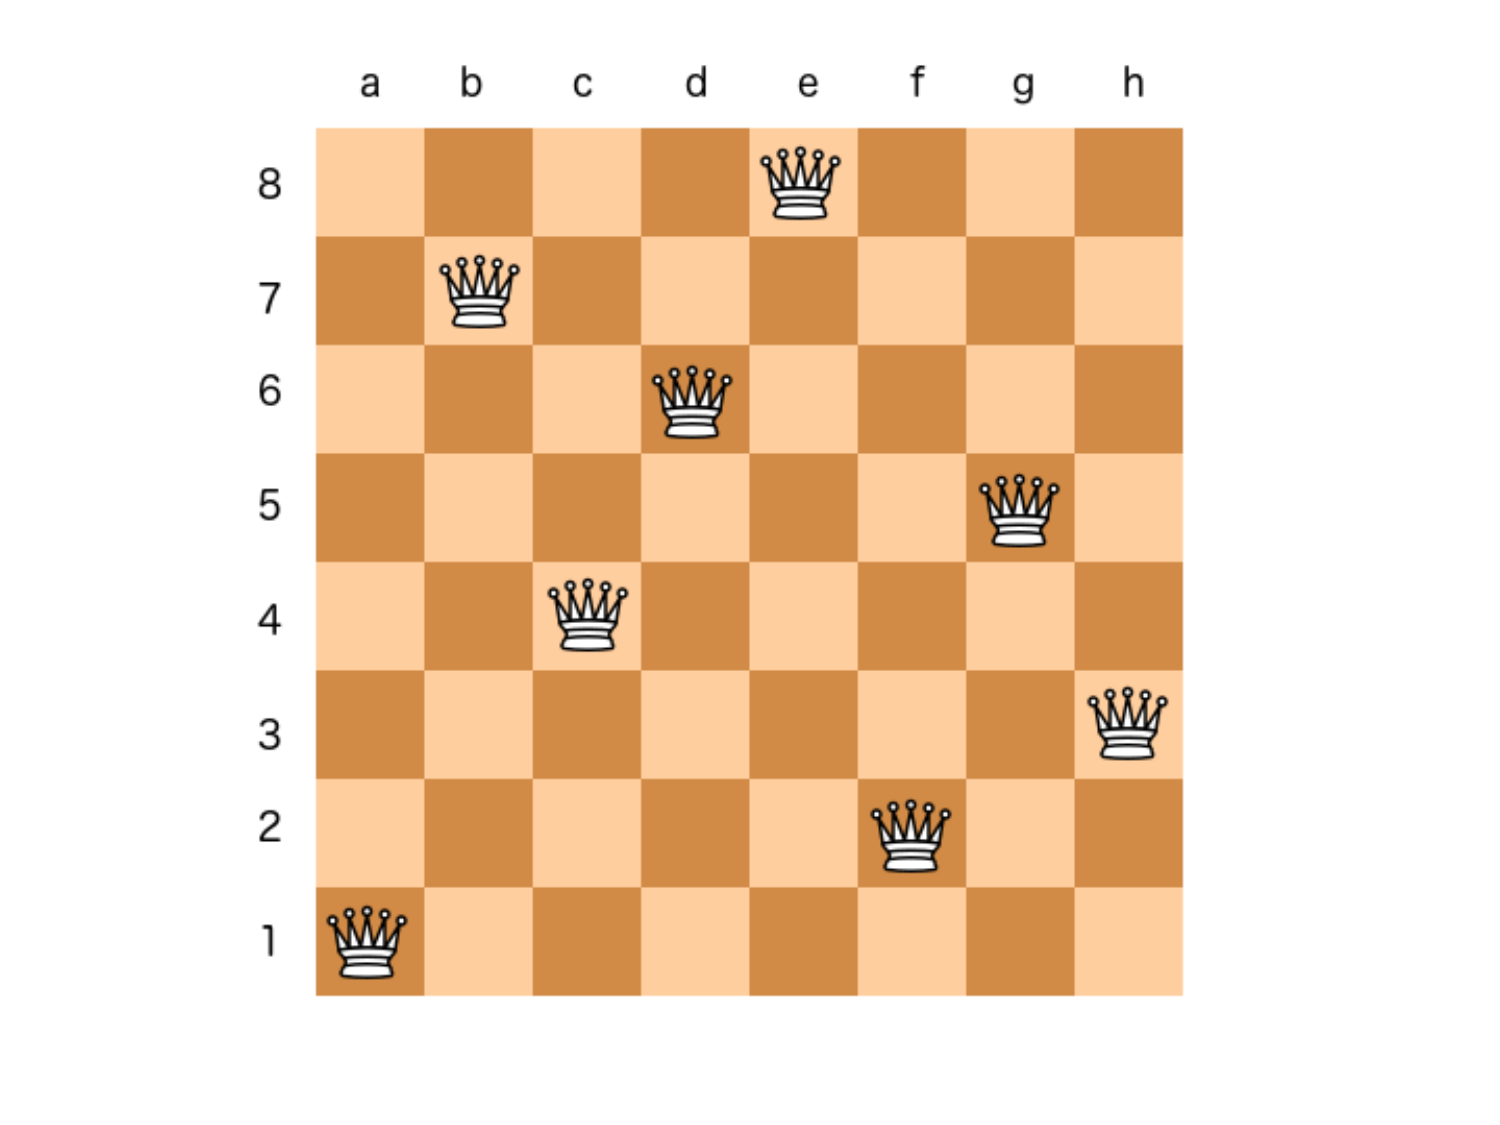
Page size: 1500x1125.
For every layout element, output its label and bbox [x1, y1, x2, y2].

picture [228, 41, 1272, 1084]
